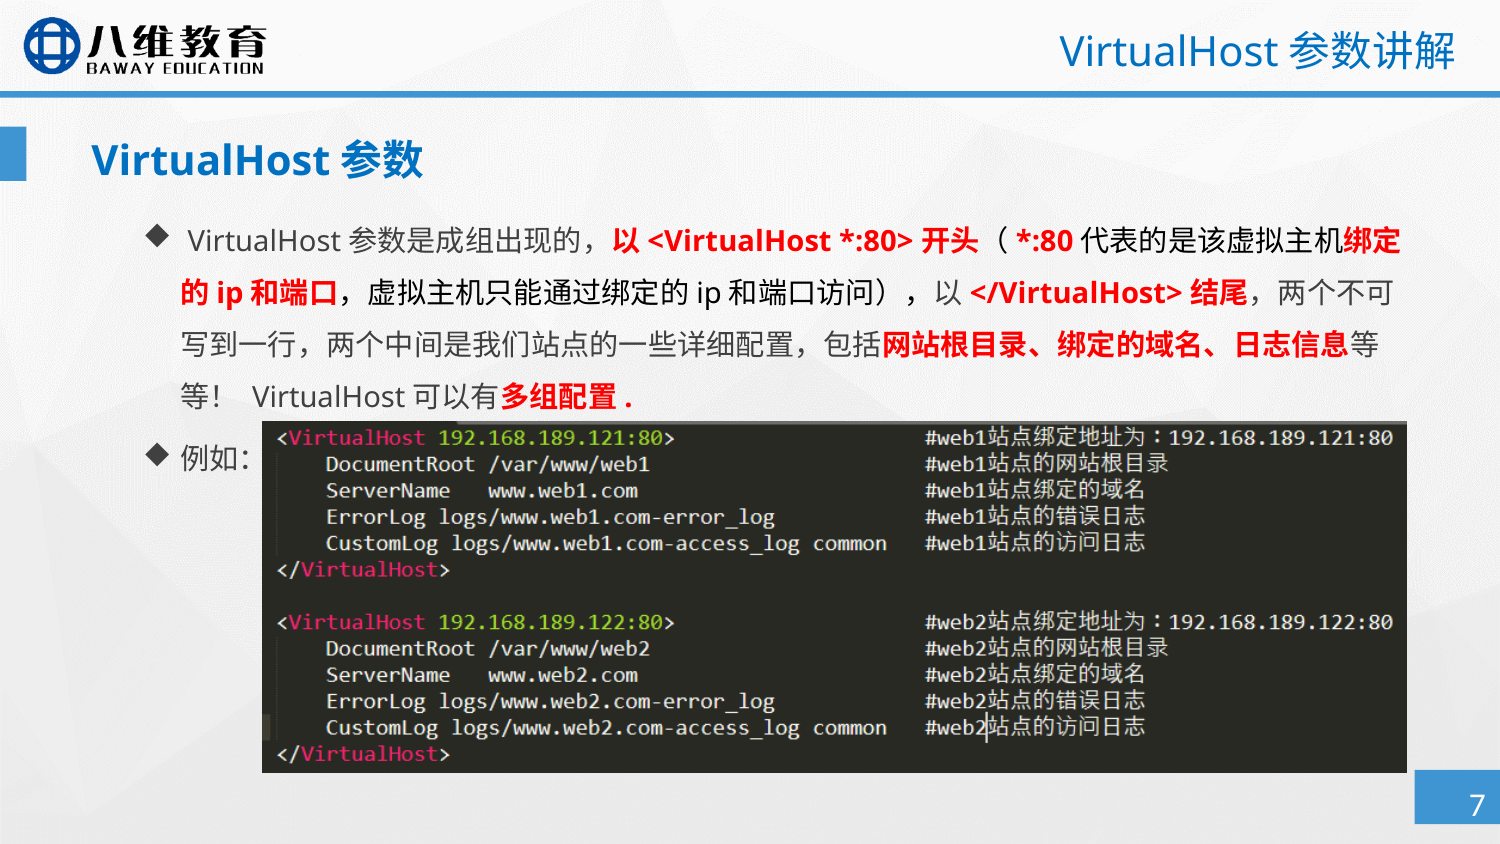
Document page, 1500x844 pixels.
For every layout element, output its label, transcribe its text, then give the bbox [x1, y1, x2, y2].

title VirtualHost参数讲解 [360, 23, 1471, 85]
subtitle VirtualHost参数 [76, 126, 1306, 186]
picture [0, 98, 1500, 844]
picture [0, 0, 1500, 91]
list VirtualHost参数是成组出现的，以<VirtualHost *:80>开头（*:80代表的是该虚拟主机绑定的ip和端口，虚拟主机只能通过绑定的ip和端口访问），以</VirtualHost>结尾，两个不可写到一行，两个中间是我们站点的一些详细配置，包括网站根目录、绑定的域名、日志信息等等！ VirtualHost可以有多组配置. 例如： [53, 197, 1424, 713]
